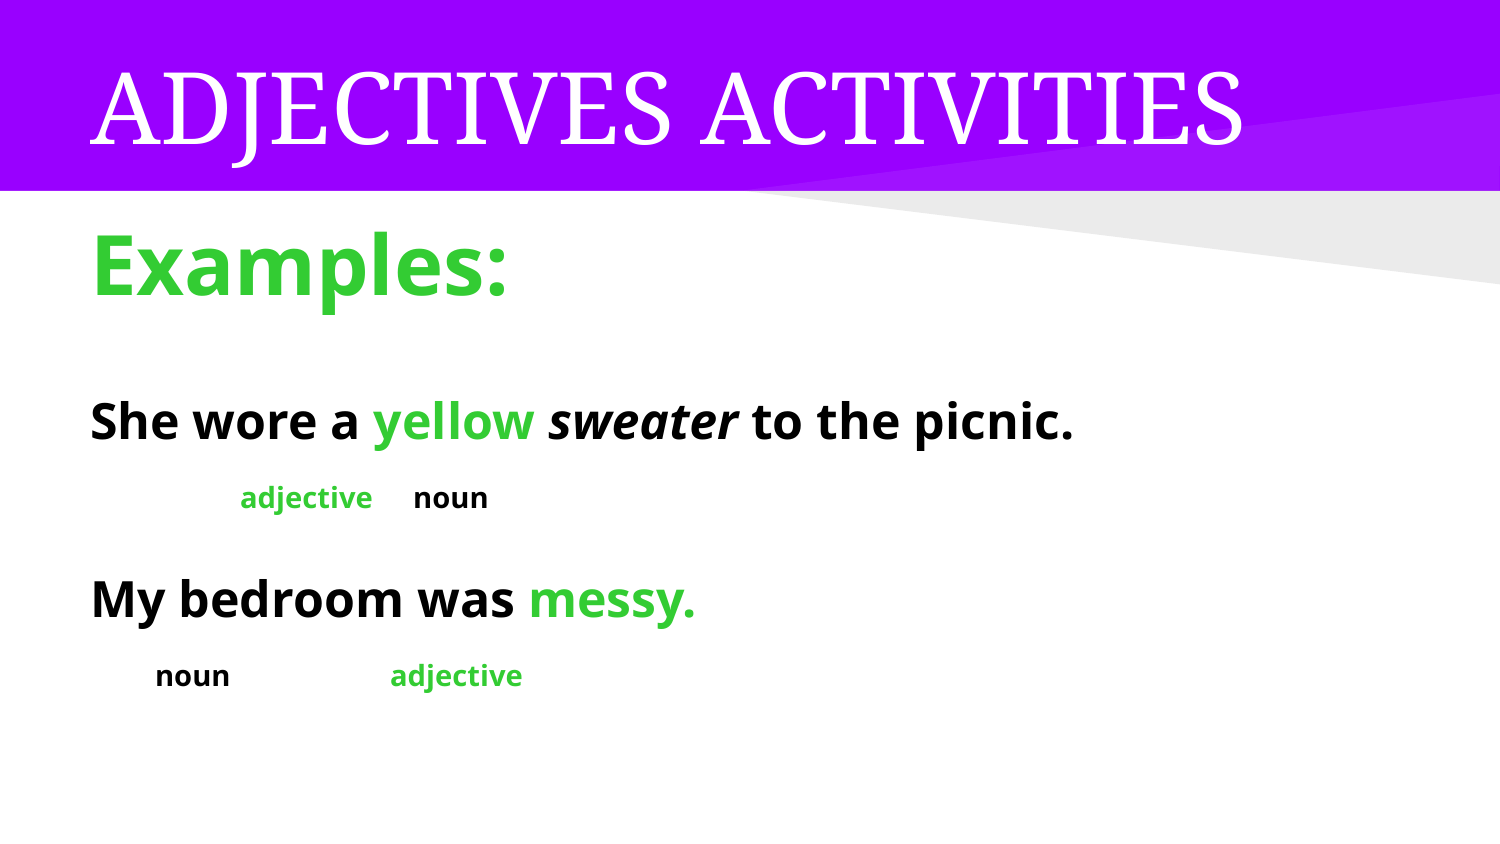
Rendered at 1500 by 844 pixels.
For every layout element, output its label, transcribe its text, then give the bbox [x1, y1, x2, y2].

list Examples: She wore a yellow sweater to the picnic. adjective noun My bedroom was messy. noun adjective [75, 196, 1425, 808]
title ADJECTIVES ACTIVITIES [75, 33, 1425, 175]
